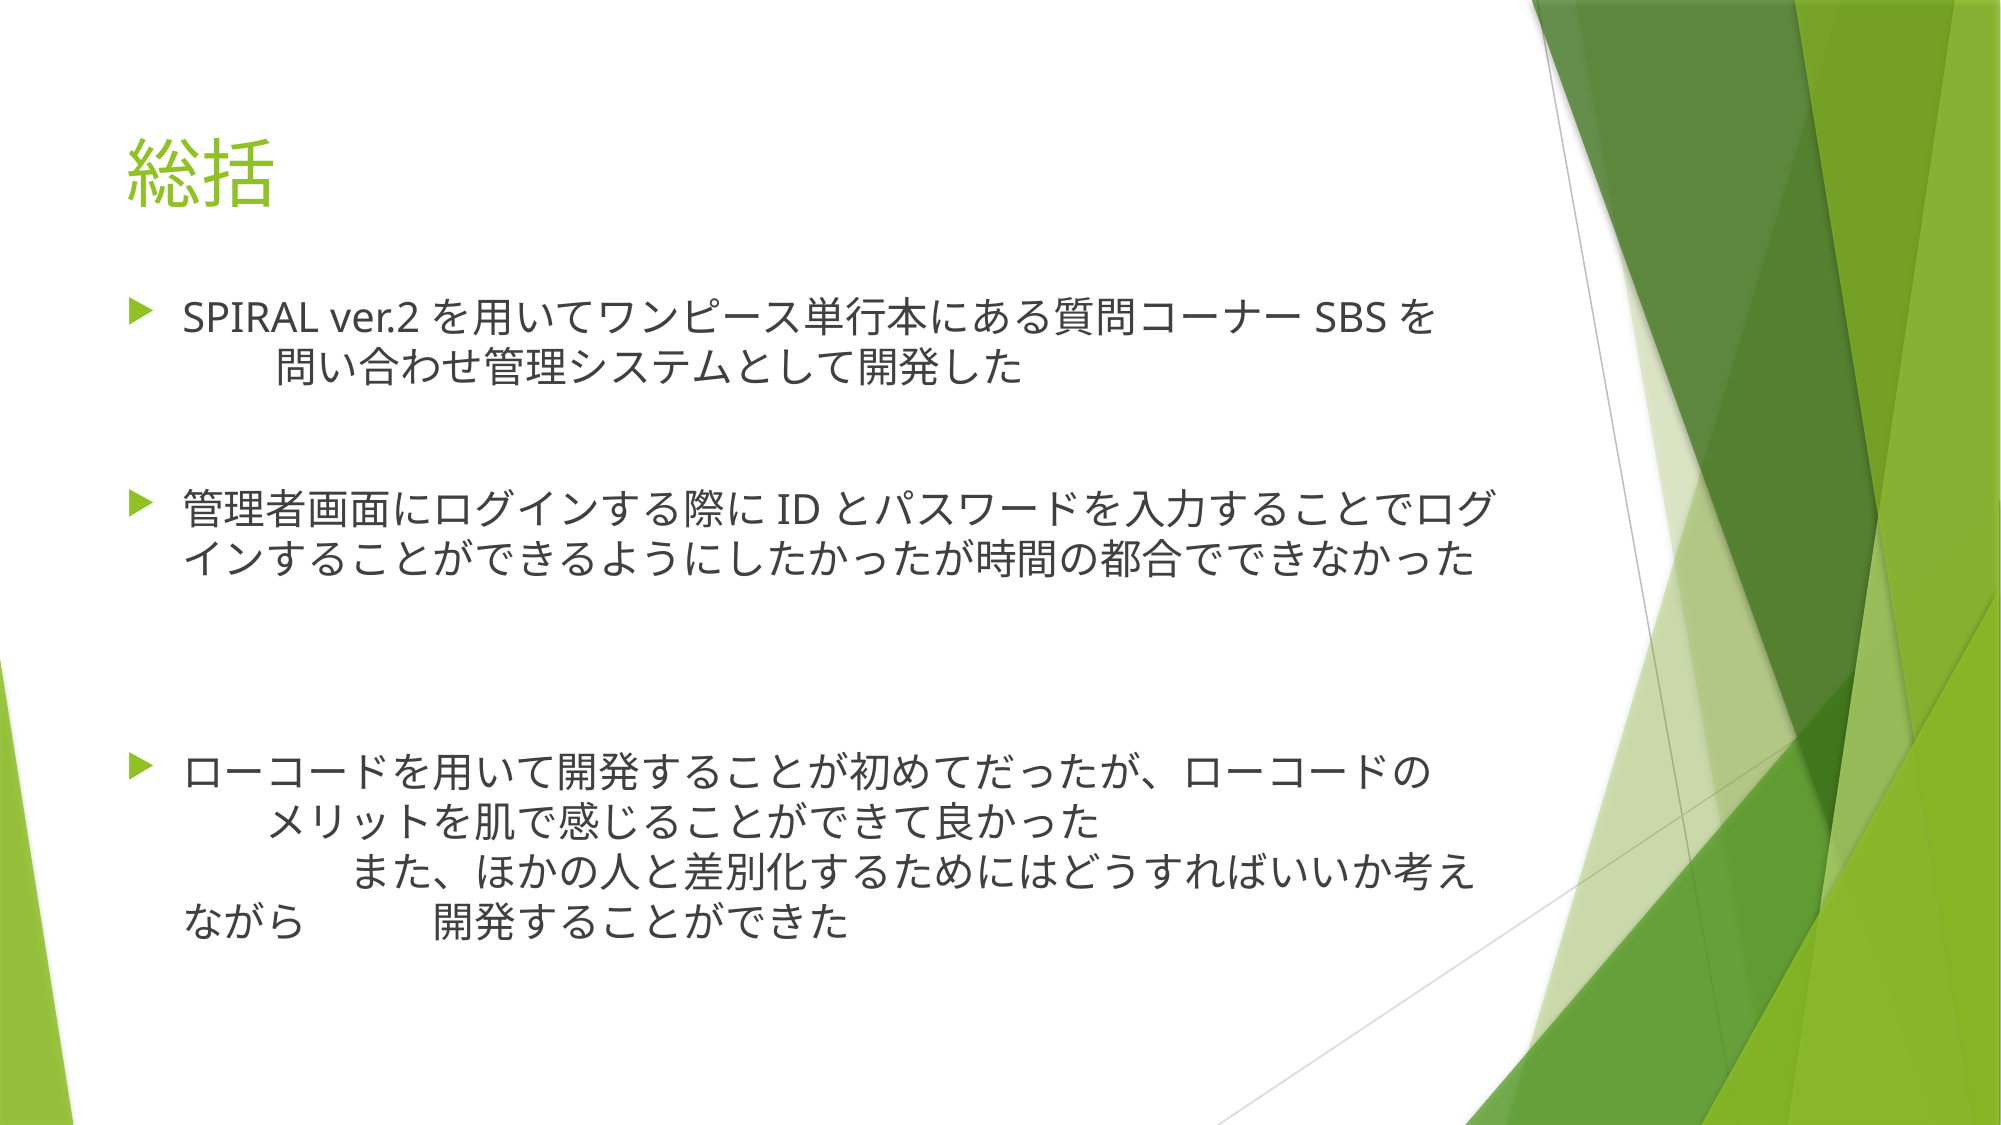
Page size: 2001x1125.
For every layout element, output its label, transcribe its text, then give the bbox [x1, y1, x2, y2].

title 総括 [111, 28, 1522, 246]
list SPIRAL ver.2を用いてワンピース単行本にある質問コーナーSBSを 問い合わせ管理システムとして開発した 管理者画面にログインする際にIDとパスワードを入力することでログインすることができるようにしたかったが時間の都合でできなかった ローコードを用いて開発することが初めてだったが、ローコードの メリットを肌で感じることができて良かった また、ほかの人と差別化するためにはどうすればいいか考えながら 開発することができた [111, 283, 1522, 1049]
